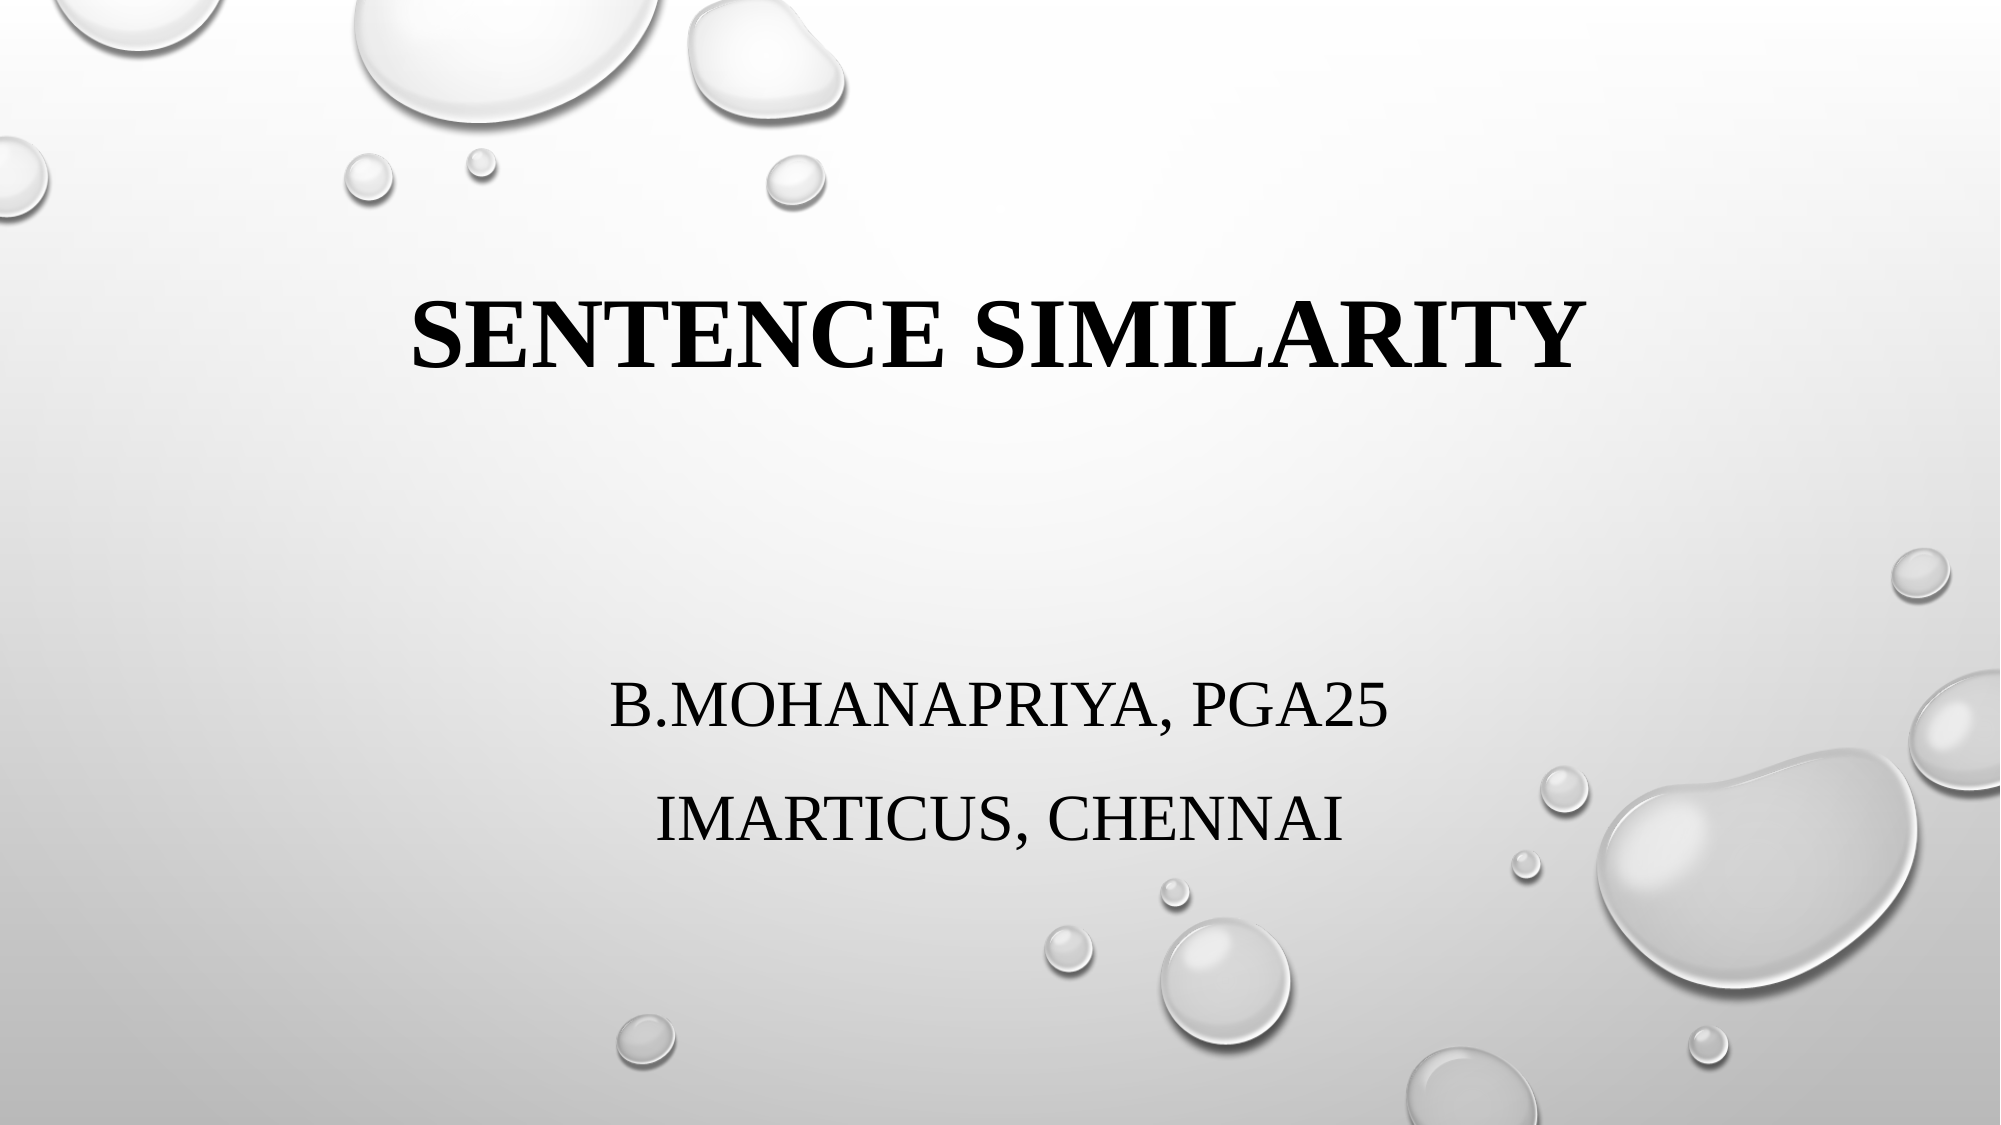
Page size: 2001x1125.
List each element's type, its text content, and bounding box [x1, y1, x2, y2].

title SENTENCE SIMILARITY [287, 213, 1713, 625]
subtitle b.mohanapriya, pga25 Imarticus, chennai [287, 637, 1713, 863]
picture [0, 0, 2000, 1125]
